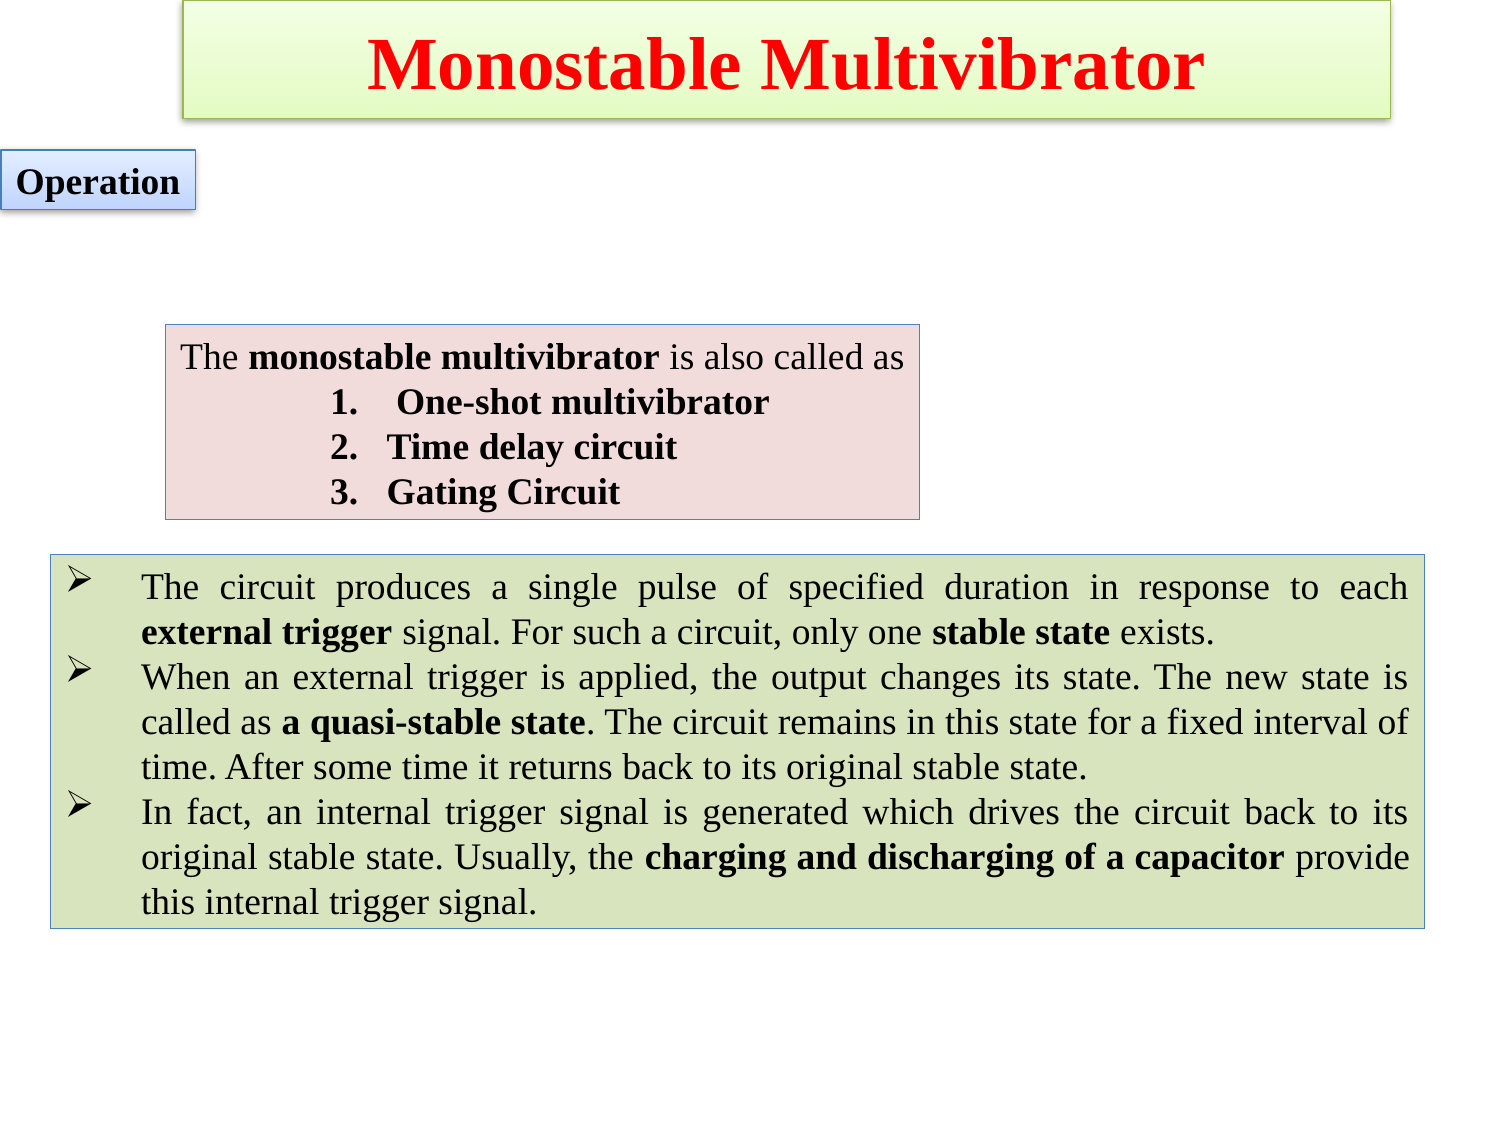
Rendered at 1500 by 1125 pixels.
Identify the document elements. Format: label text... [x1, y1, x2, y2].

text_box The monostable multivibrator is also called as One-shot multivibrator Time delay circuit Gating Circuit [165, 324, 920, 520]
text_box Monostable Multivibrator [182, 0, 1391, 119]
text_box The circuit produces a single pulse of specified duration in response to each external trigger signal. For such a circuit, only one stable state exists. When an external trigger is applied, the output changes its state. The new state is called as a quasi-stable state. The circuit remains in this state for a fixed interval of time. After some time it returns back to its original stable state. In fact, an internal trigger signal is generated which drives the circuit back to its original stable state. Usually, the charging and discharging of a capacitor provide this internal trigger signal. [50, 554, 1425, 929]
text_box Operation [0, 149, 196, 210]
